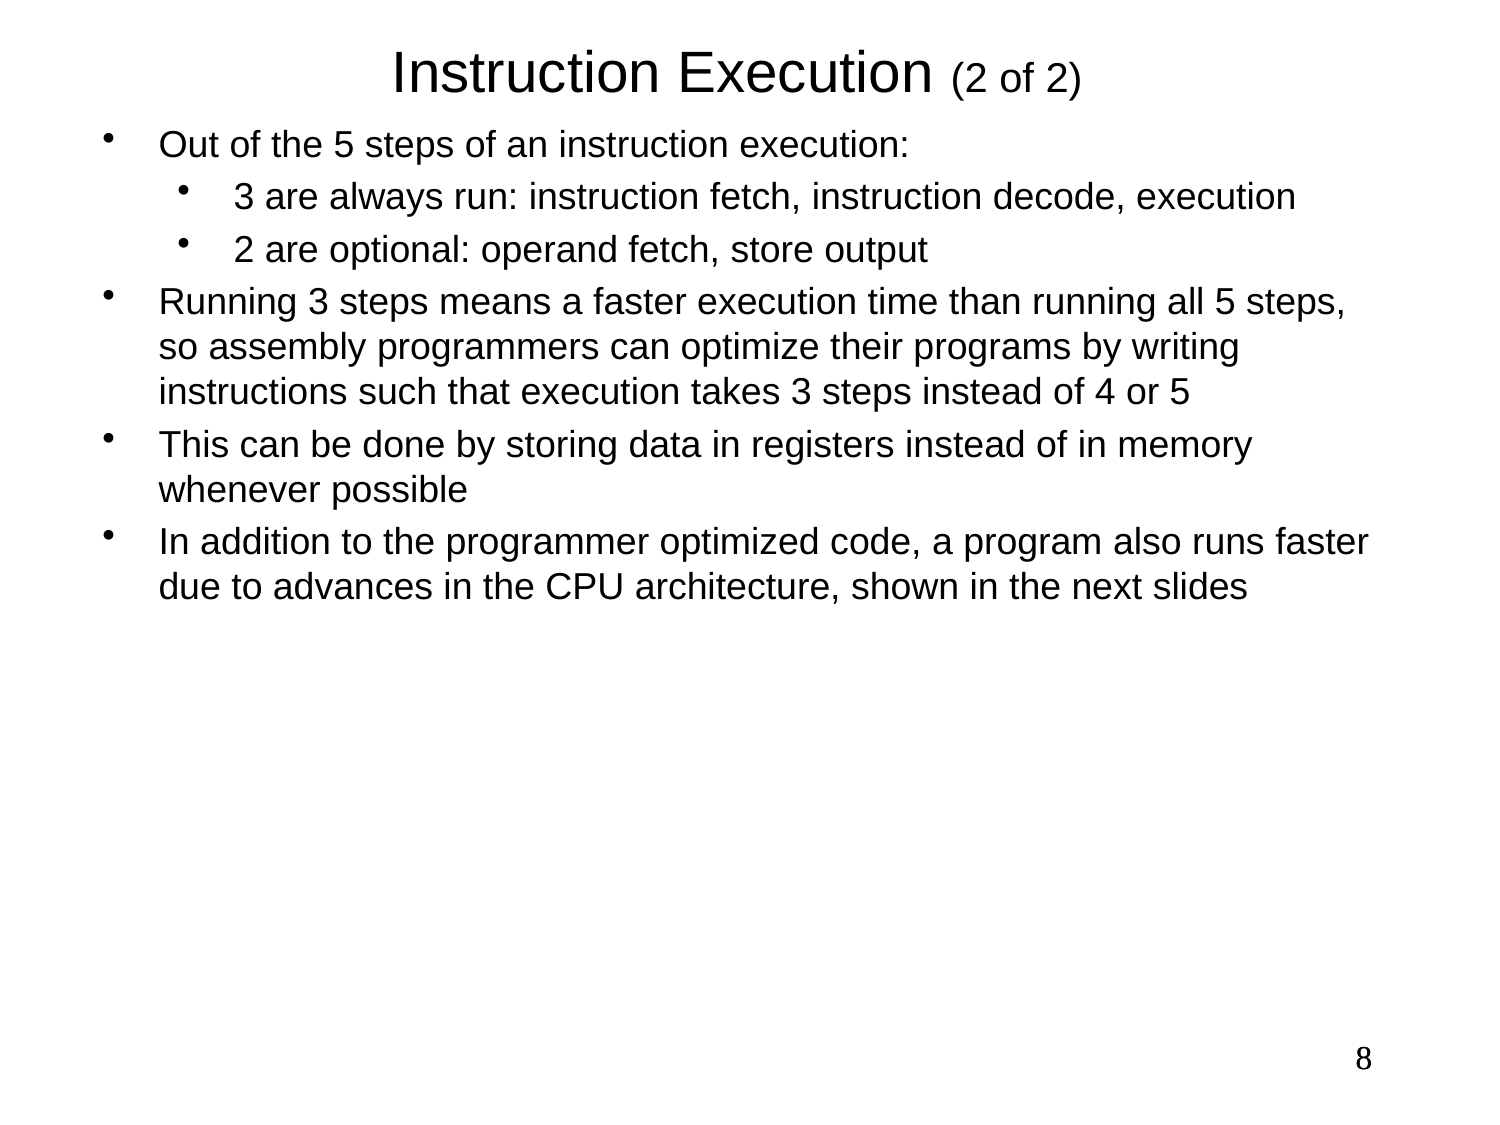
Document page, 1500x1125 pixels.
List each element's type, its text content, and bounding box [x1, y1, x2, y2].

title Instruction Execution (2 of 2) [99, 24, 1376, 112]
slide_number 8 [1224, 1024, 1388, 1088]
text_box Out of the 5 steps of an instruction execution: 3 are always run: instruction fetch, instruction decode, execution 2 are optional: operand fetch, store output Running 3 steps means a faster execution time than running all 5 steps, so assembly programmers can optimize their programs by writing instructions such that execution takes 3 steps instead of 4 or 5 This can be done by storing data in registers instead of in memory whenever possible In addition to the programmer optimized code, a program also runs faster due to advances in the CPU architecture, shown in the next slides [87, 112, 1400, 763]
